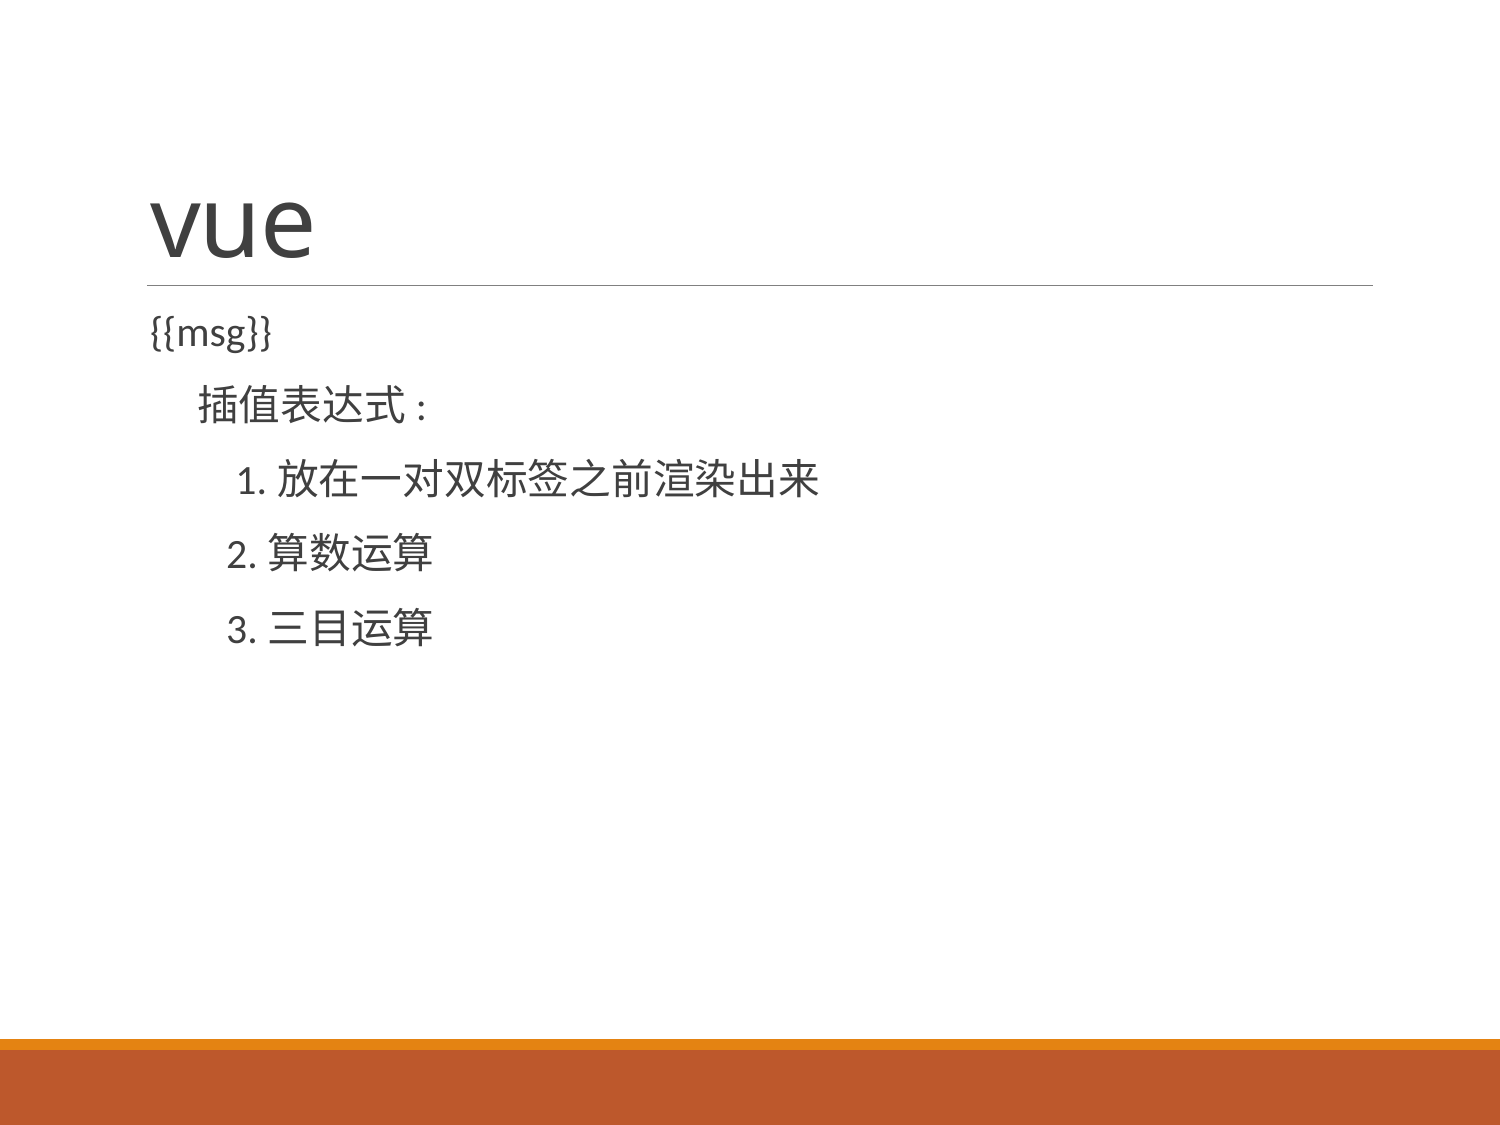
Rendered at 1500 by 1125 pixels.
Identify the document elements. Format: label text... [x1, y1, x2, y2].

list {{msg}} 插值表达式: 1.放在一对双标签之前渲染出来 2.算数运算 3.三目运算 [135, 302, 1373, 963]
title vue [135, 47, 1373, 285]
